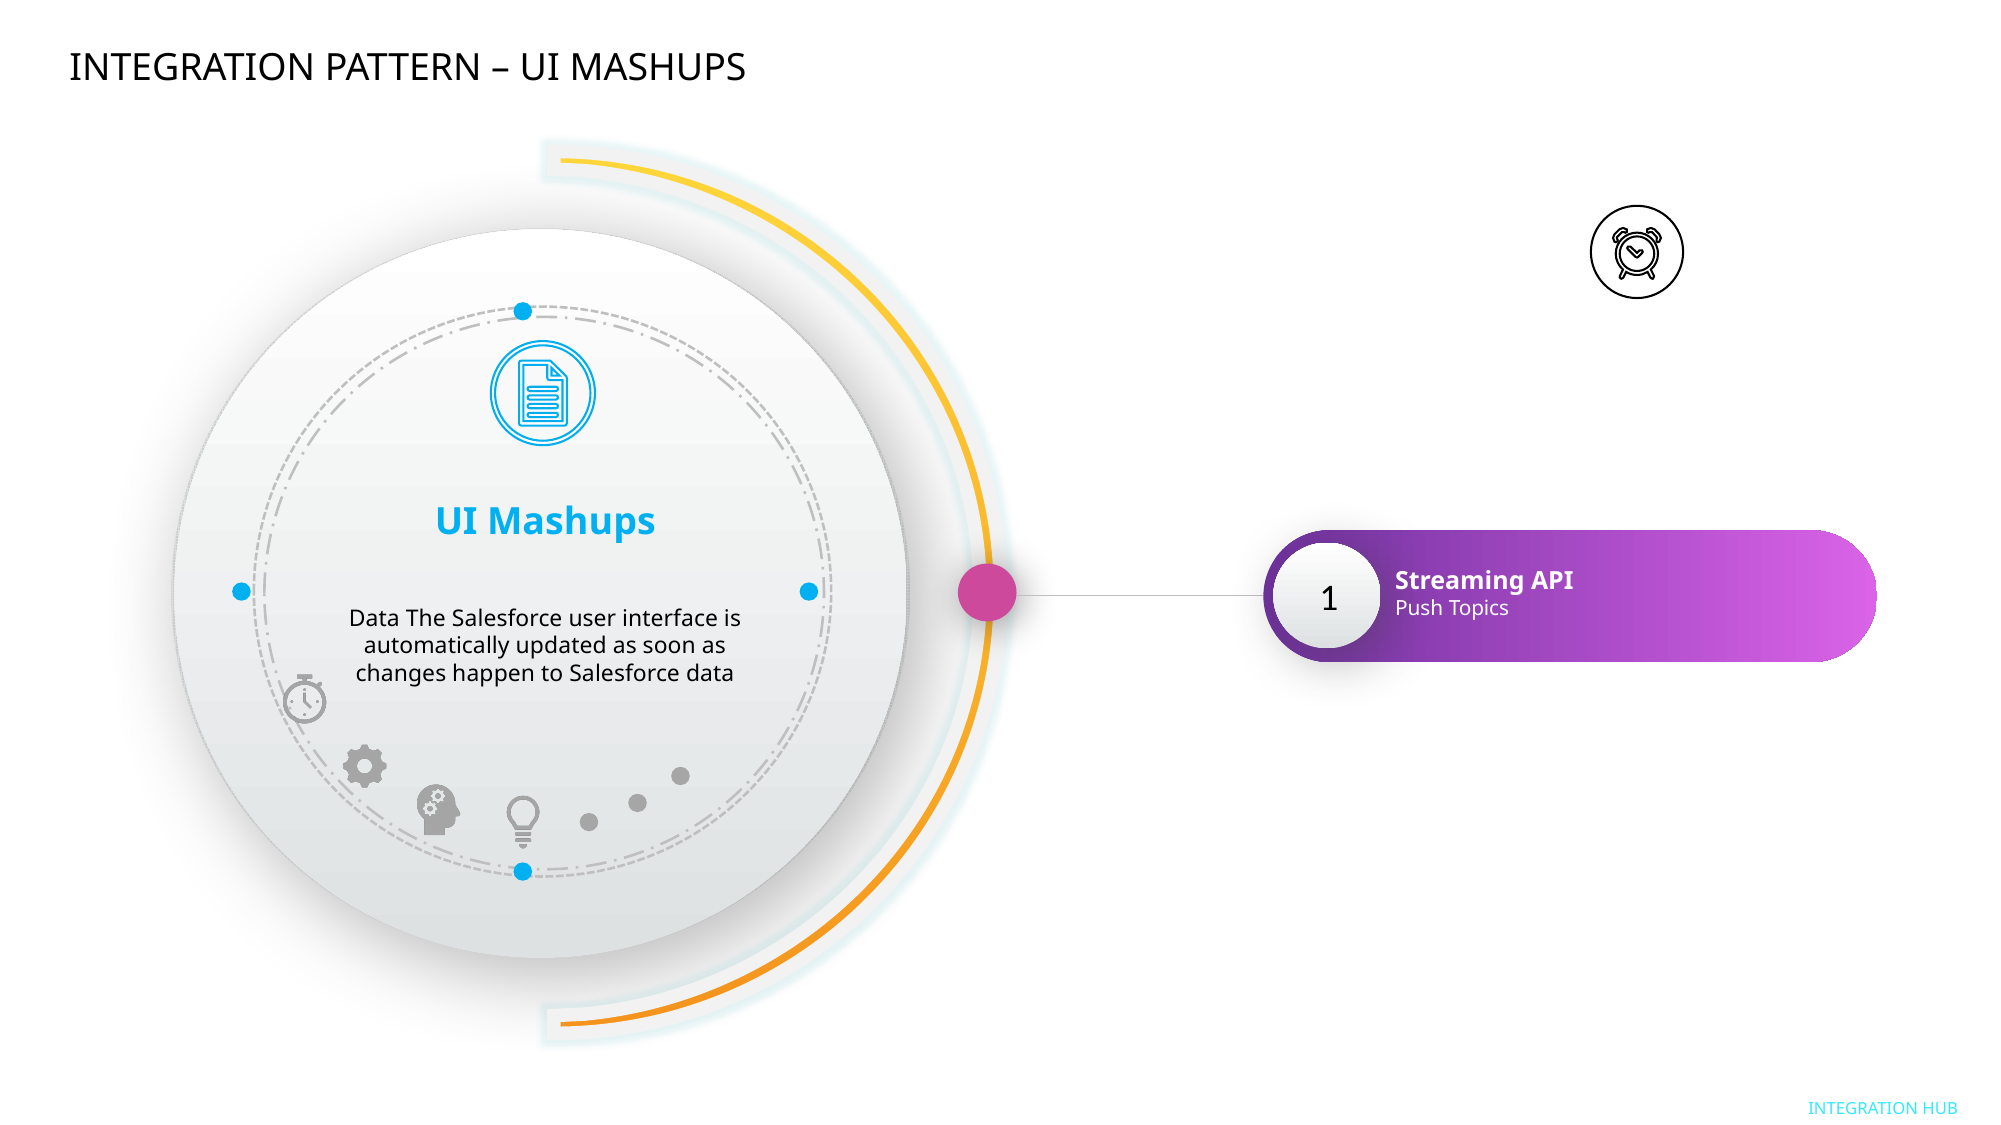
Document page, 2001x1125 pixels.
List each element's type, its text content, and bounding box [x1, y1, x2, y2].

text_box INTEGRATION PATTERN – UI MASHUPS [54, 35, 1883, 96]
text_box Integration HUB [1808, 1100, 2000, 1125]
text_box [171, 151, 1877, 1034]
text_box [490, 341, 595, 446]
